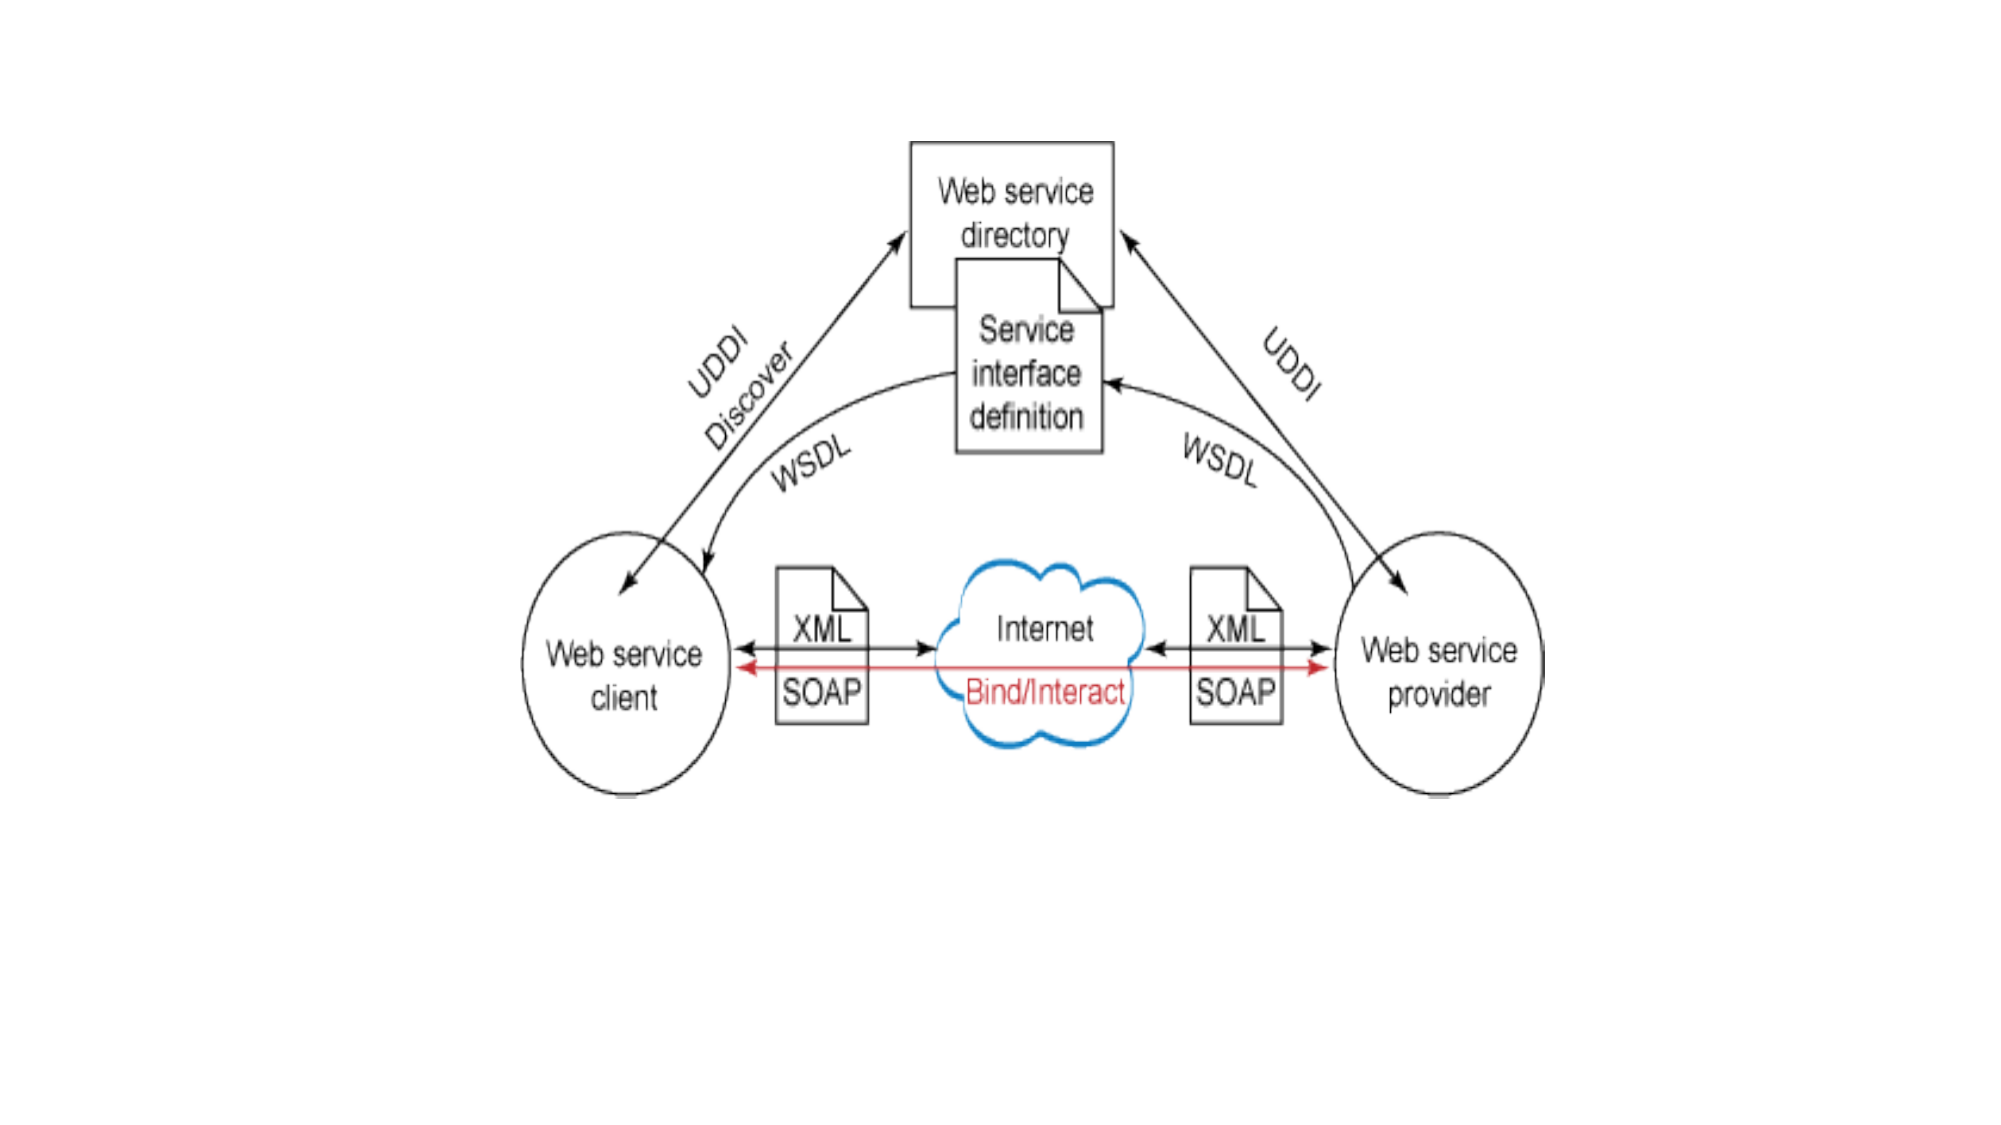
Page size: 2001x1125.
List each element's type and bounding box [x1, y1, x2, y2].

picture [520, 141, 1545, 799]
